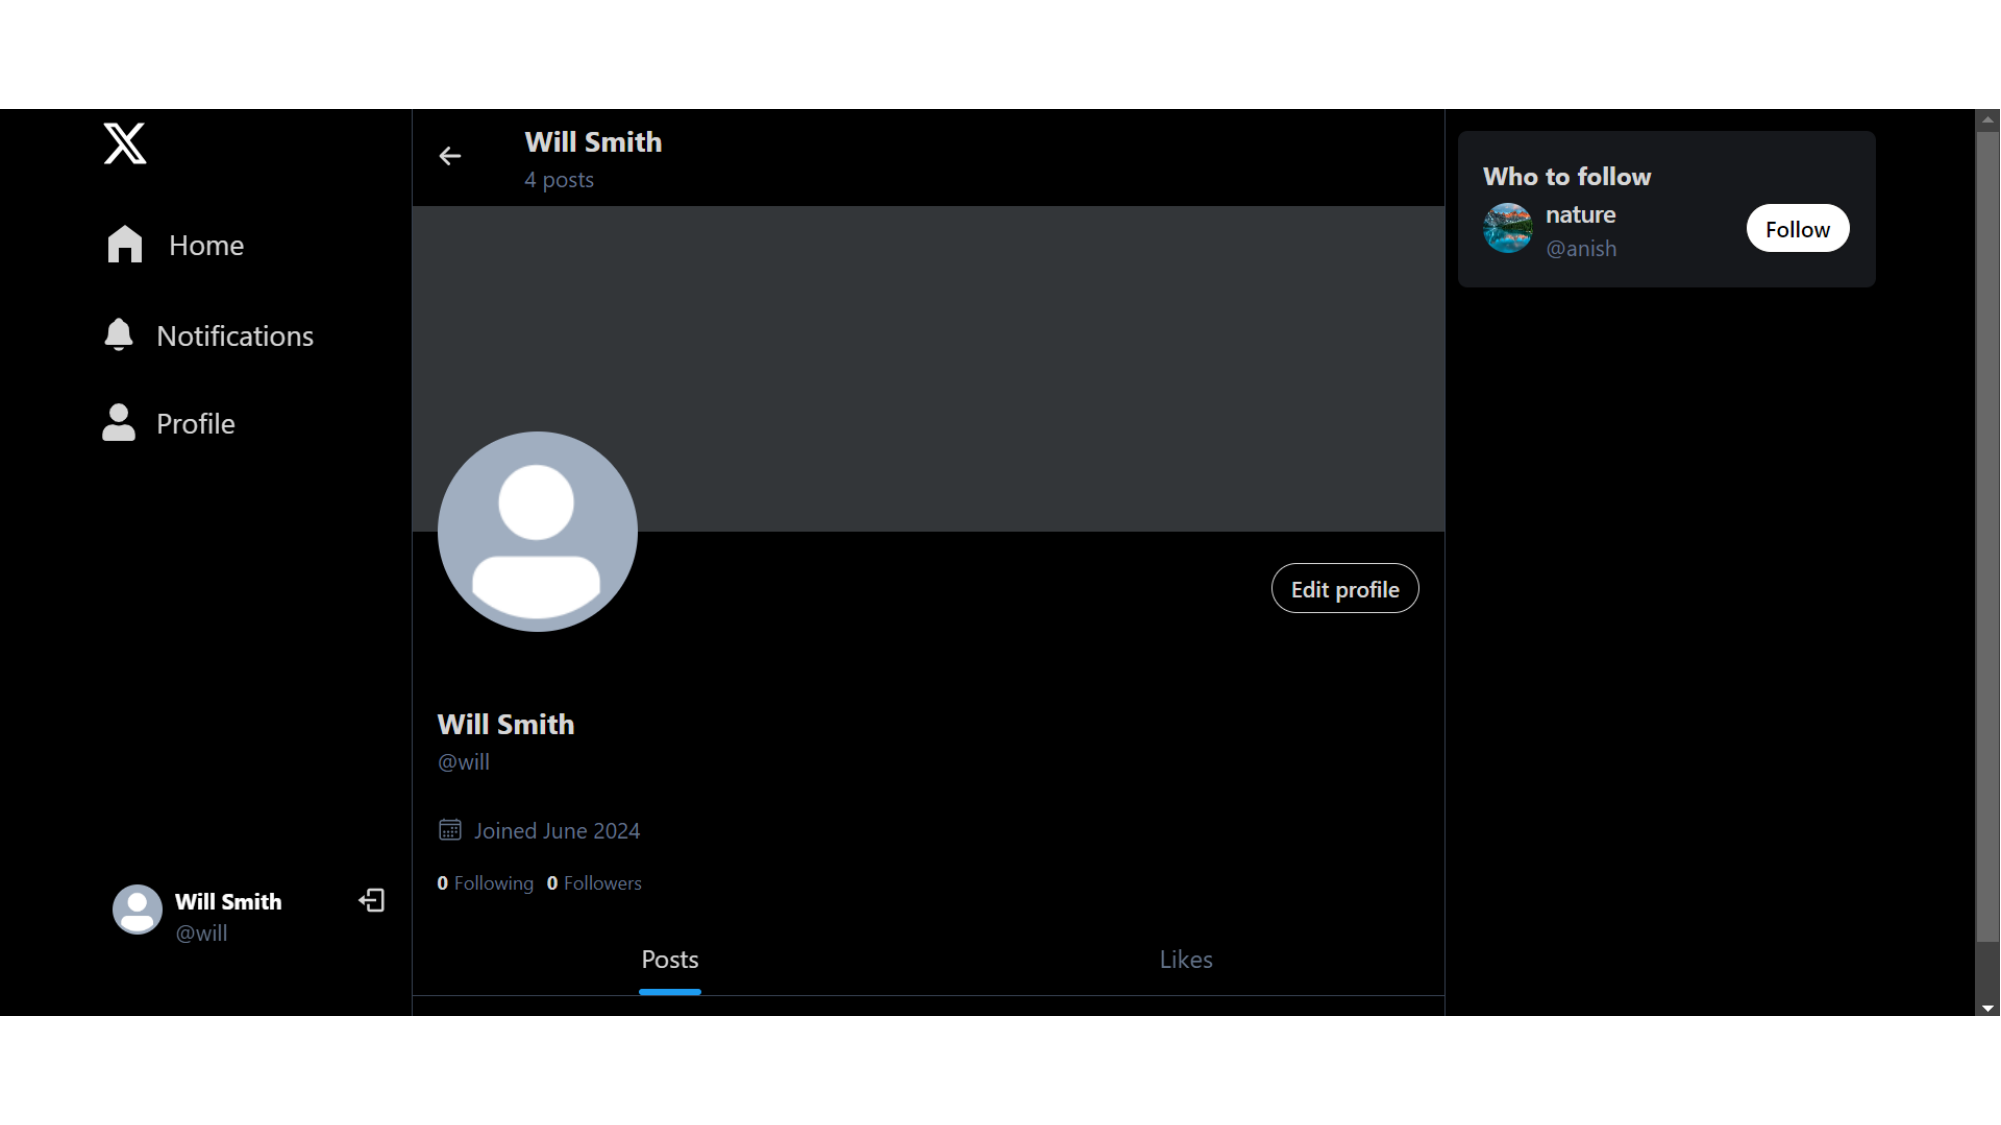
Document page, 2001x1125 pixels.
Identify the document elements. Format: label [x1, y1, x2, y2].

picture [0, 109, 2000, 1016]
